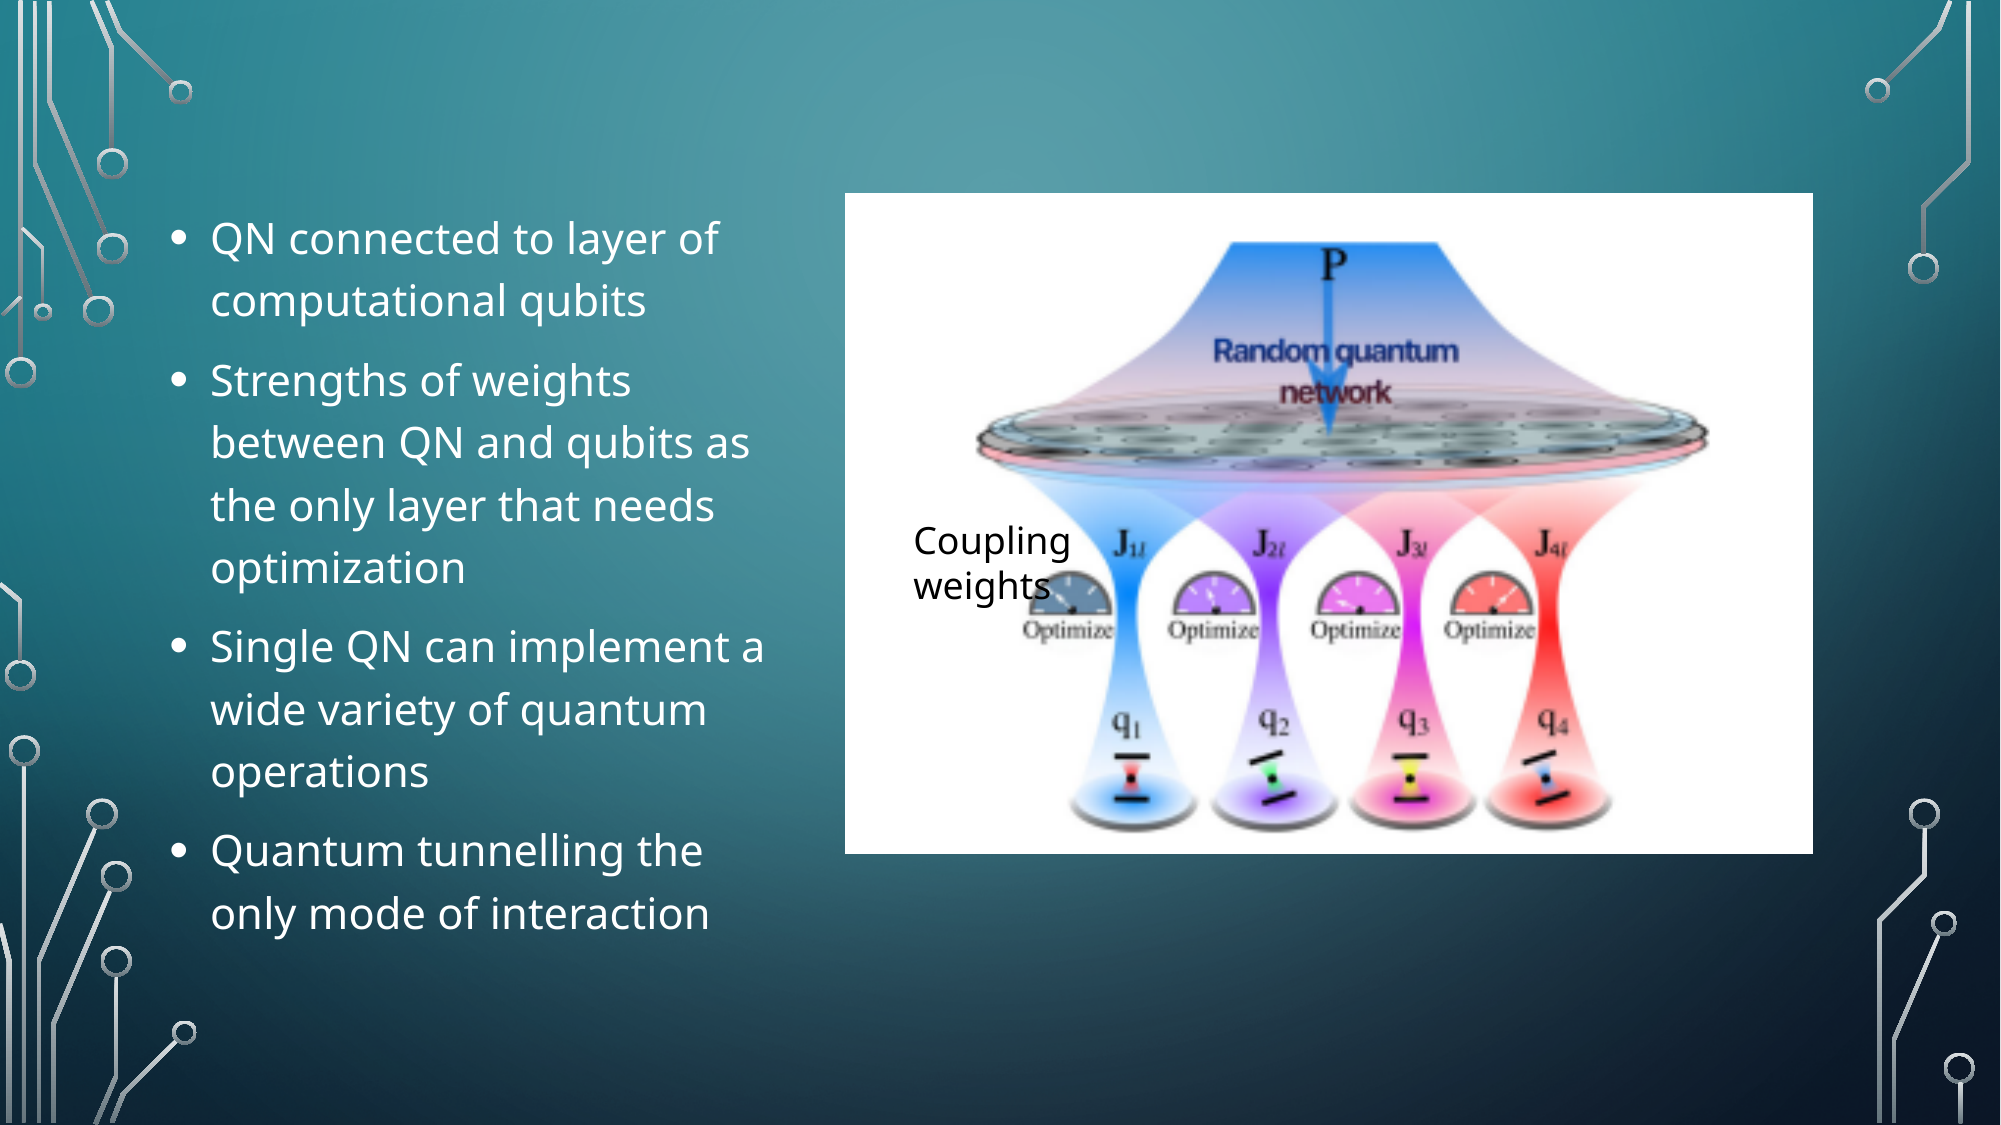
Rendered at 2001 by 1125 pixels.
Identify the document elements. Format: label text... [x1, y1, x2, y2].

picture [845, 192, 1813, 855]
list QN connected to layer of computational qubits Strengths of weights between QN and qubits as the only layer that needs optimization Single QN can implement a wide variety of quantum operations Quantum tunnelling the only mode of interaction [154, 193, 813, 959]
